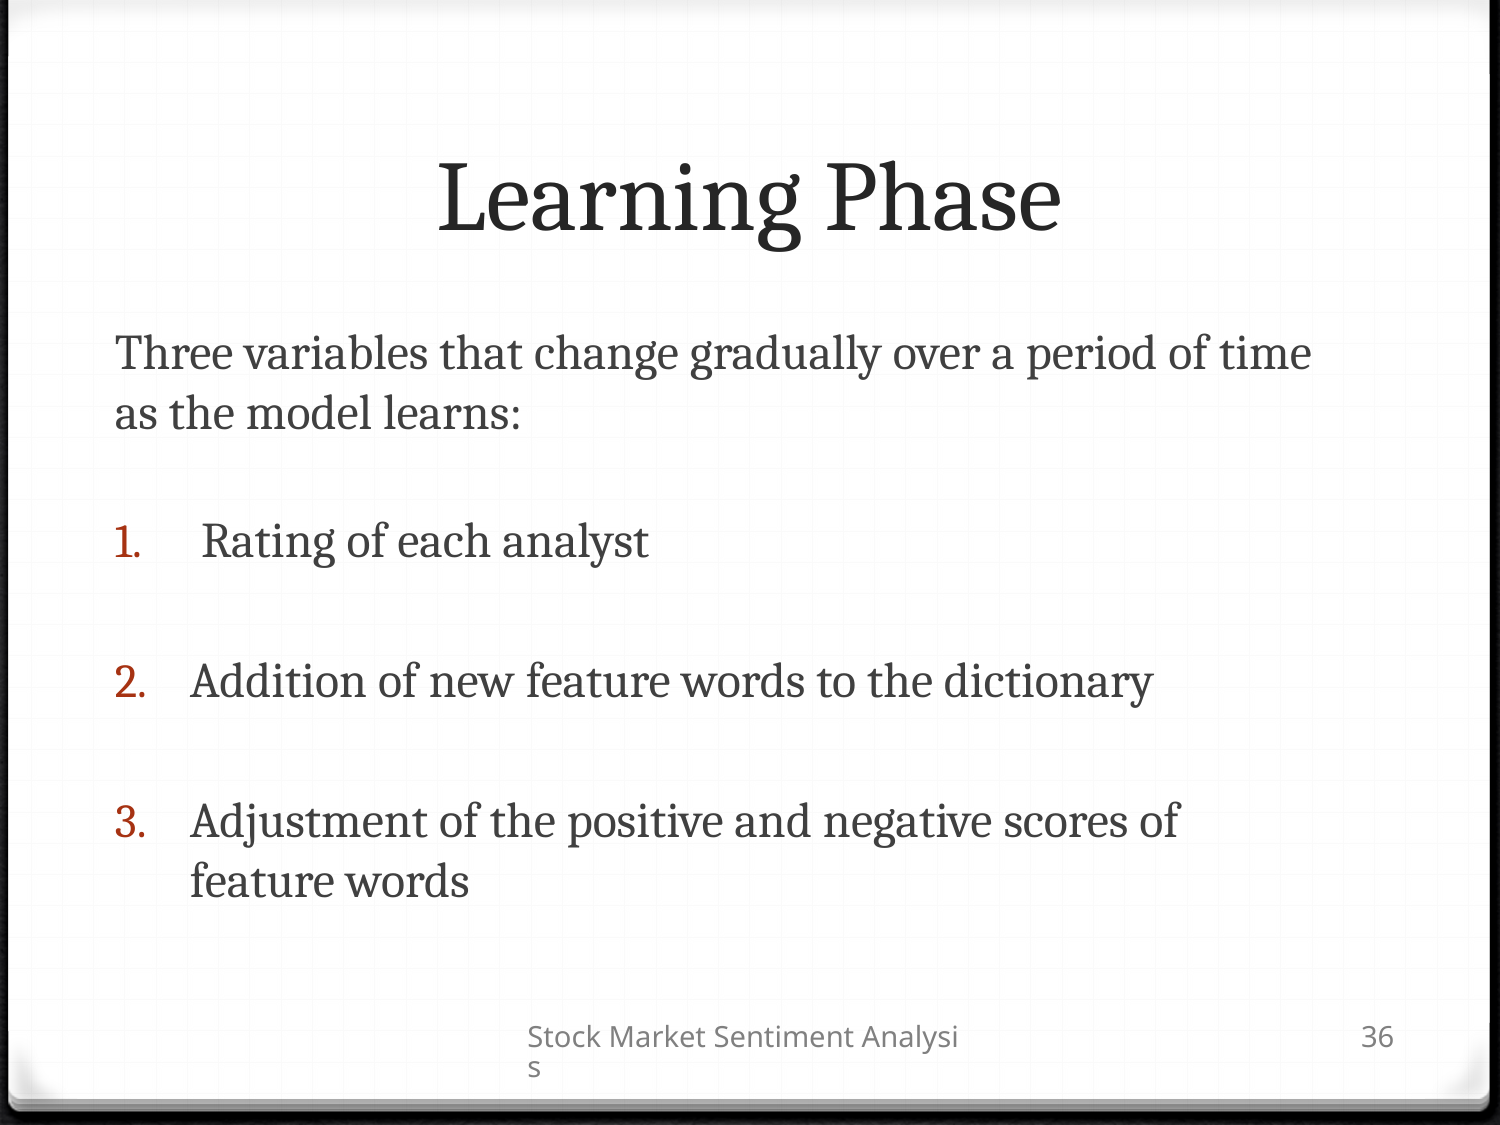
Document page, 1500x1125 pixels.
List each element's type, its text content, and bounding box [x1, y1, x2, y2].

slide_number 36 [1059, 1008, 1410, 1069]
picture [0, 0, 1500, 1125]
title Learning Phase [90, 71, 1410, 309]
list Three variables that change gradually over a period of time as the model learns: Rating of each analyst Addition of new feature words to the dictionary Adjustment of the positive and negative scores of feature words [99, 312, 1350, 996]
footer Stock Market Sentiment Analysis [512, 1008, 988, 1069]
